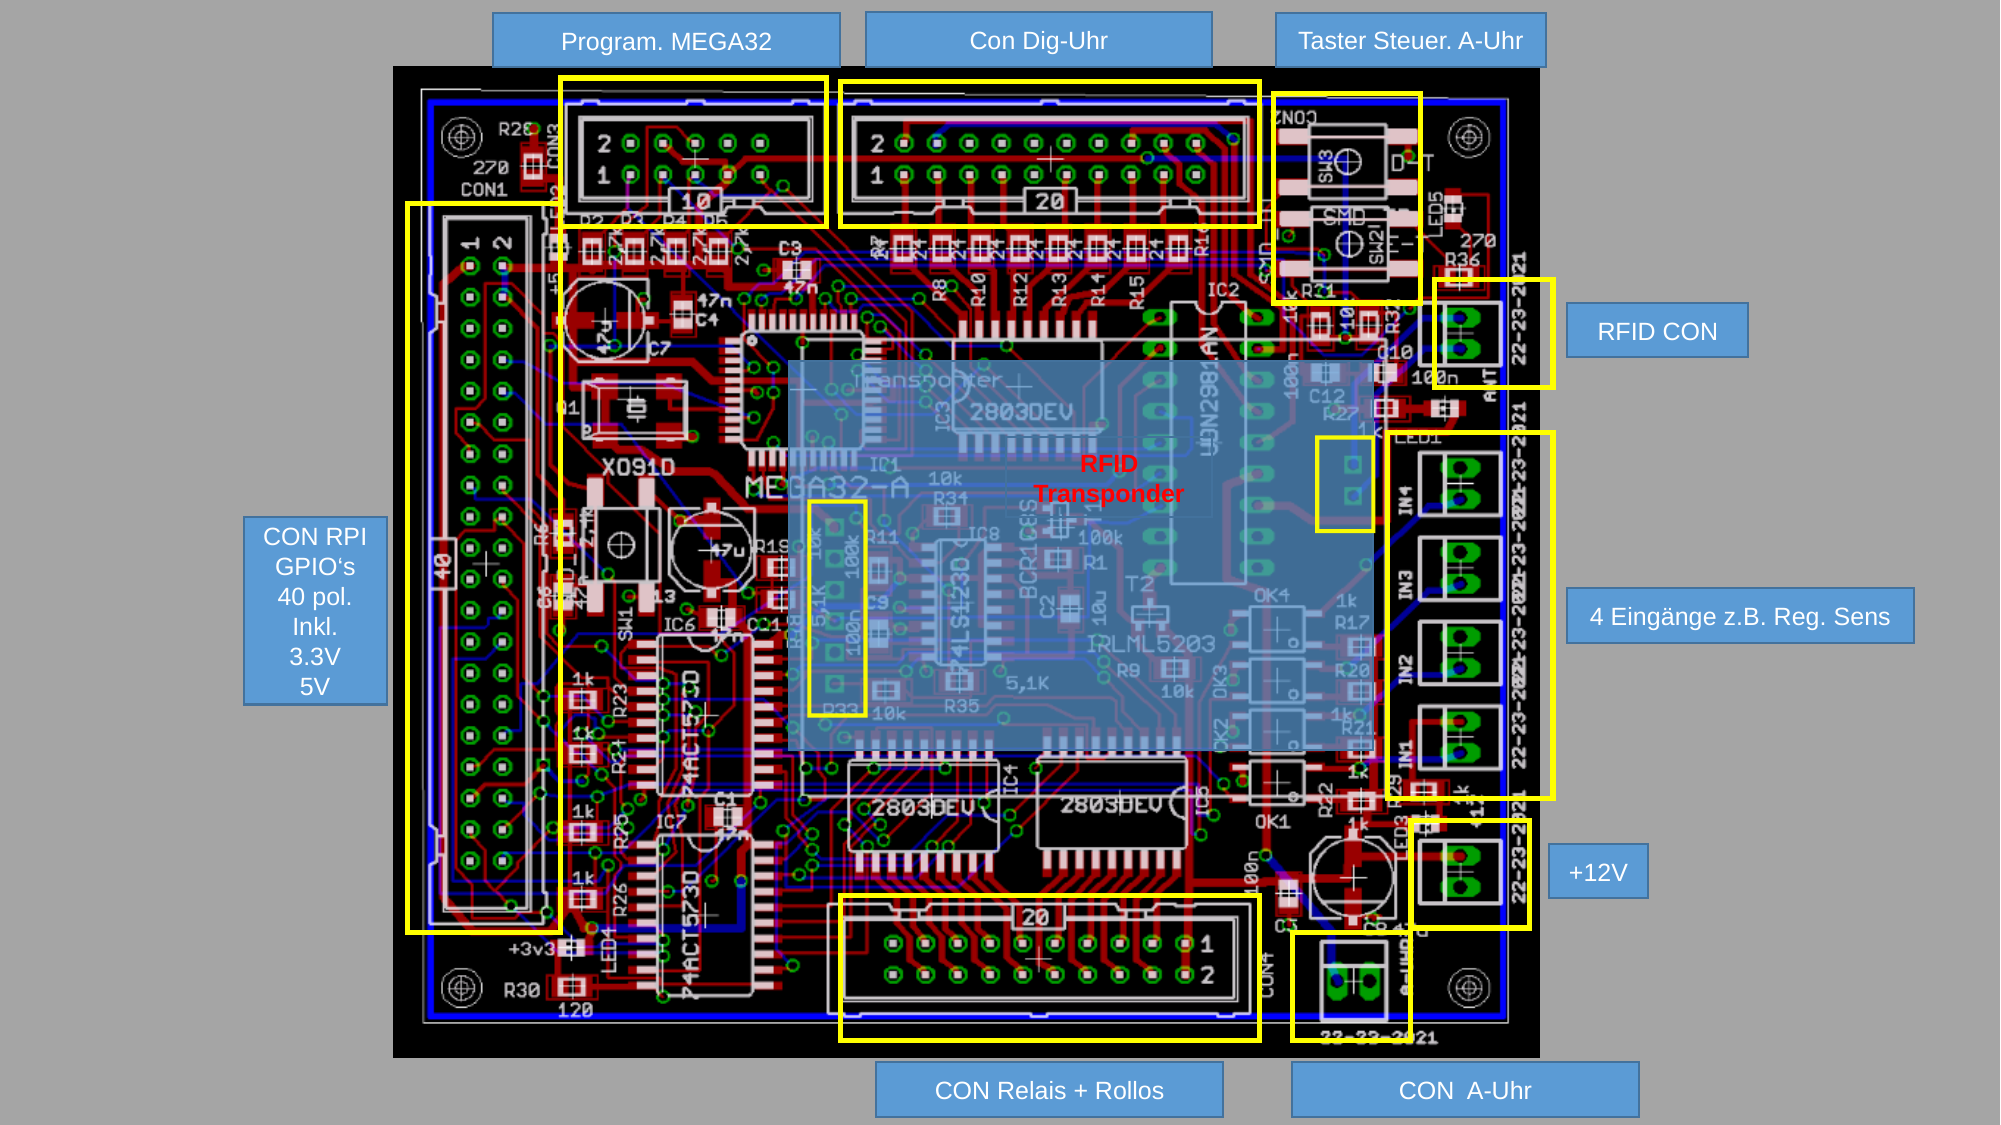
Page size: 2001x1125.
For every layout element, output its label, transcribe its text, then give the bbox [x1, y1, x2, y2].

text_box CON RPI GPIO‘s 40 pol. Inkl. 3.3V 5V [243, 516, 388, 706]
picture [393, 66, 1540, 1058]
text_box CON A-Uhr [1291, 1061, 1640, 1118]
text_box [1540, 279, 1554, 388]
text_box Taster Steuer. A-Uhr [1275, 12, 1547, 68]
text_box CON Relais + Rollos [875, 1061, 1224, 1118]
text_box Program. MEGA32 [492, 12, 841, 66]
text_box RFID CON [1566, 302, 1749, 358]
text_box +12V [1548, 843, 1649, 899]
text_box [1540, 432, 1554, 799]
text_box 4 Eingänge z.B. Reg. Sens [1566, 587, 1915, 644]
text_box Con Dig-Uhr [865, 11, 1213, 66]
